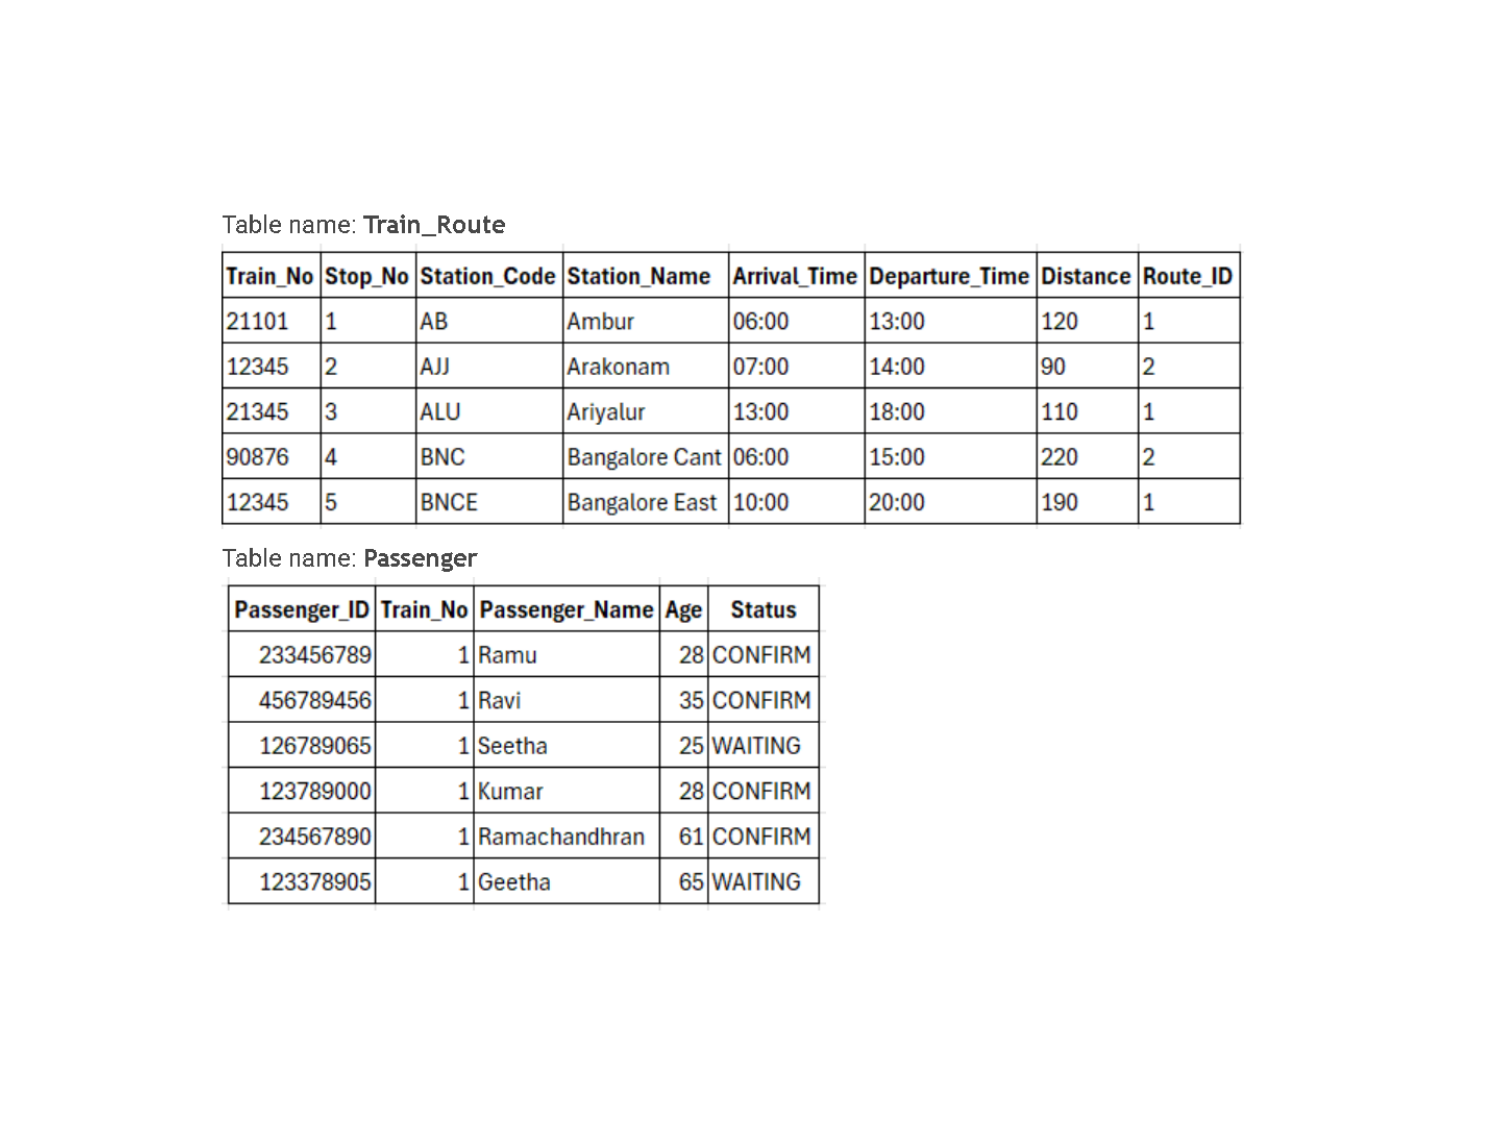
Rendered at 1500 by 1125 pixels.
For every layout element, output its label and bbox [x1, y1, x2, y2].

picture [208, 202, 1292, 923]
